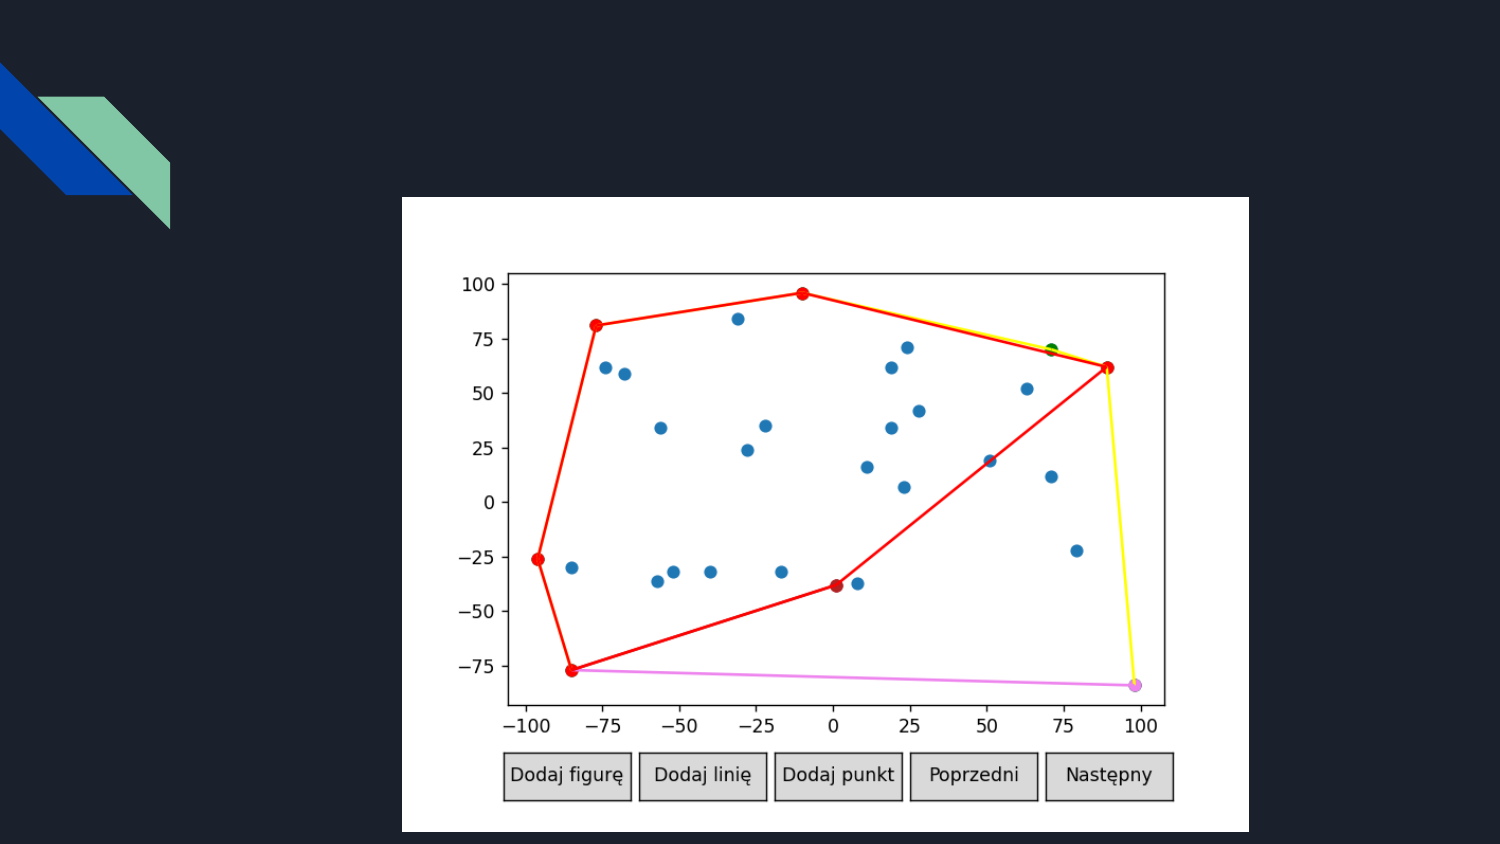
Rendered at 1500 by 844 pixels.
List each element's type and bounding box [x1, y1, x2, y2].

picture [402, 196, 1249, 832]
